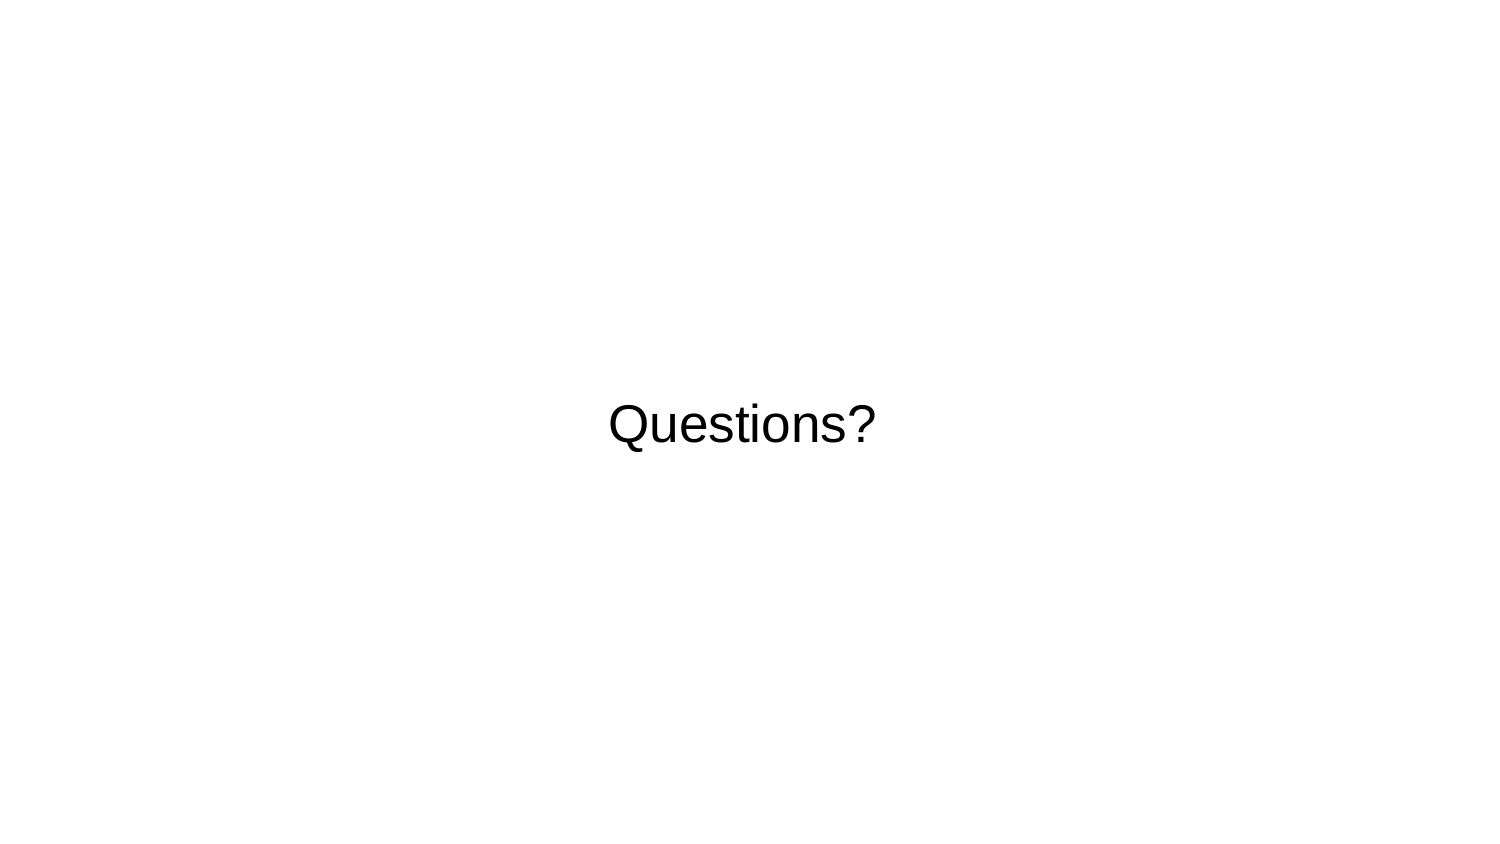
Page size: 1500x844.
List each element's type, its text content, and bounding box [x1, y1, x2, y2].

title Questions? [51, 374, 1449, 469]
